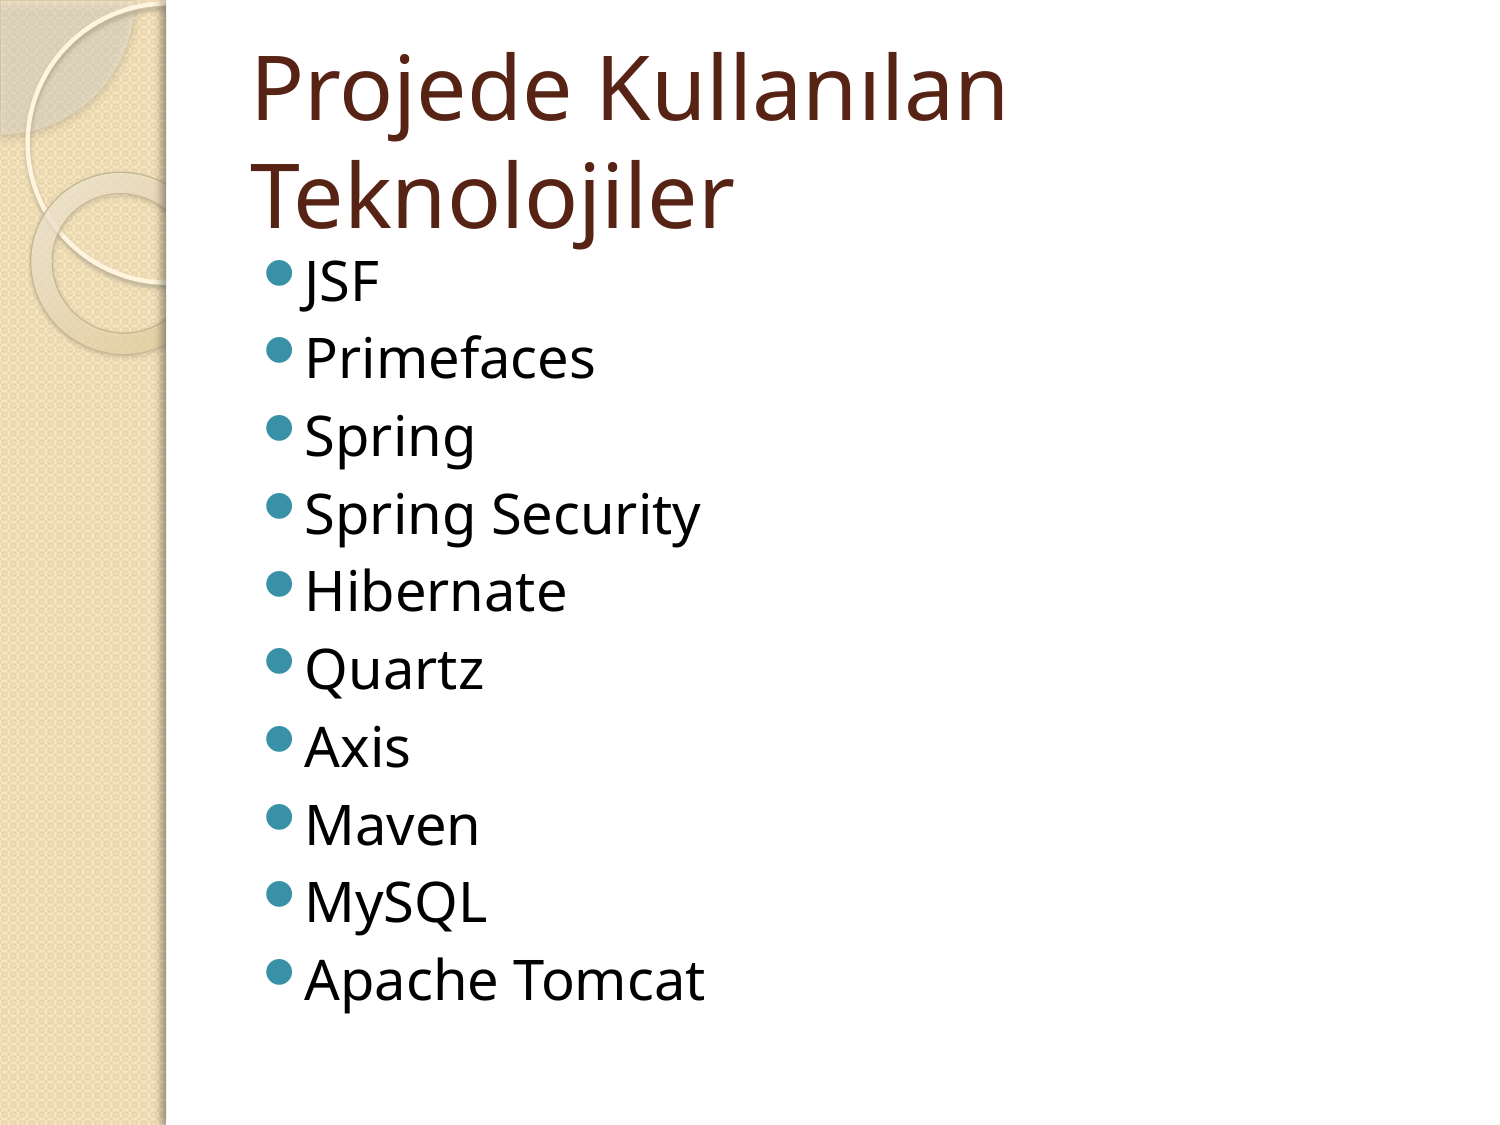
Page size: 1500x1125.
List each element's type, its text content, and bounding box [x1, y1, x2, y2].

list JSF Primefaces Spring Spring Security Hibernate Quartz Axis Maven MySQL Apache Tomcat [235, 237, 1466, 1025]
title Projede Kullanılan Teknolojiler [235, 45, 1466, 233]
